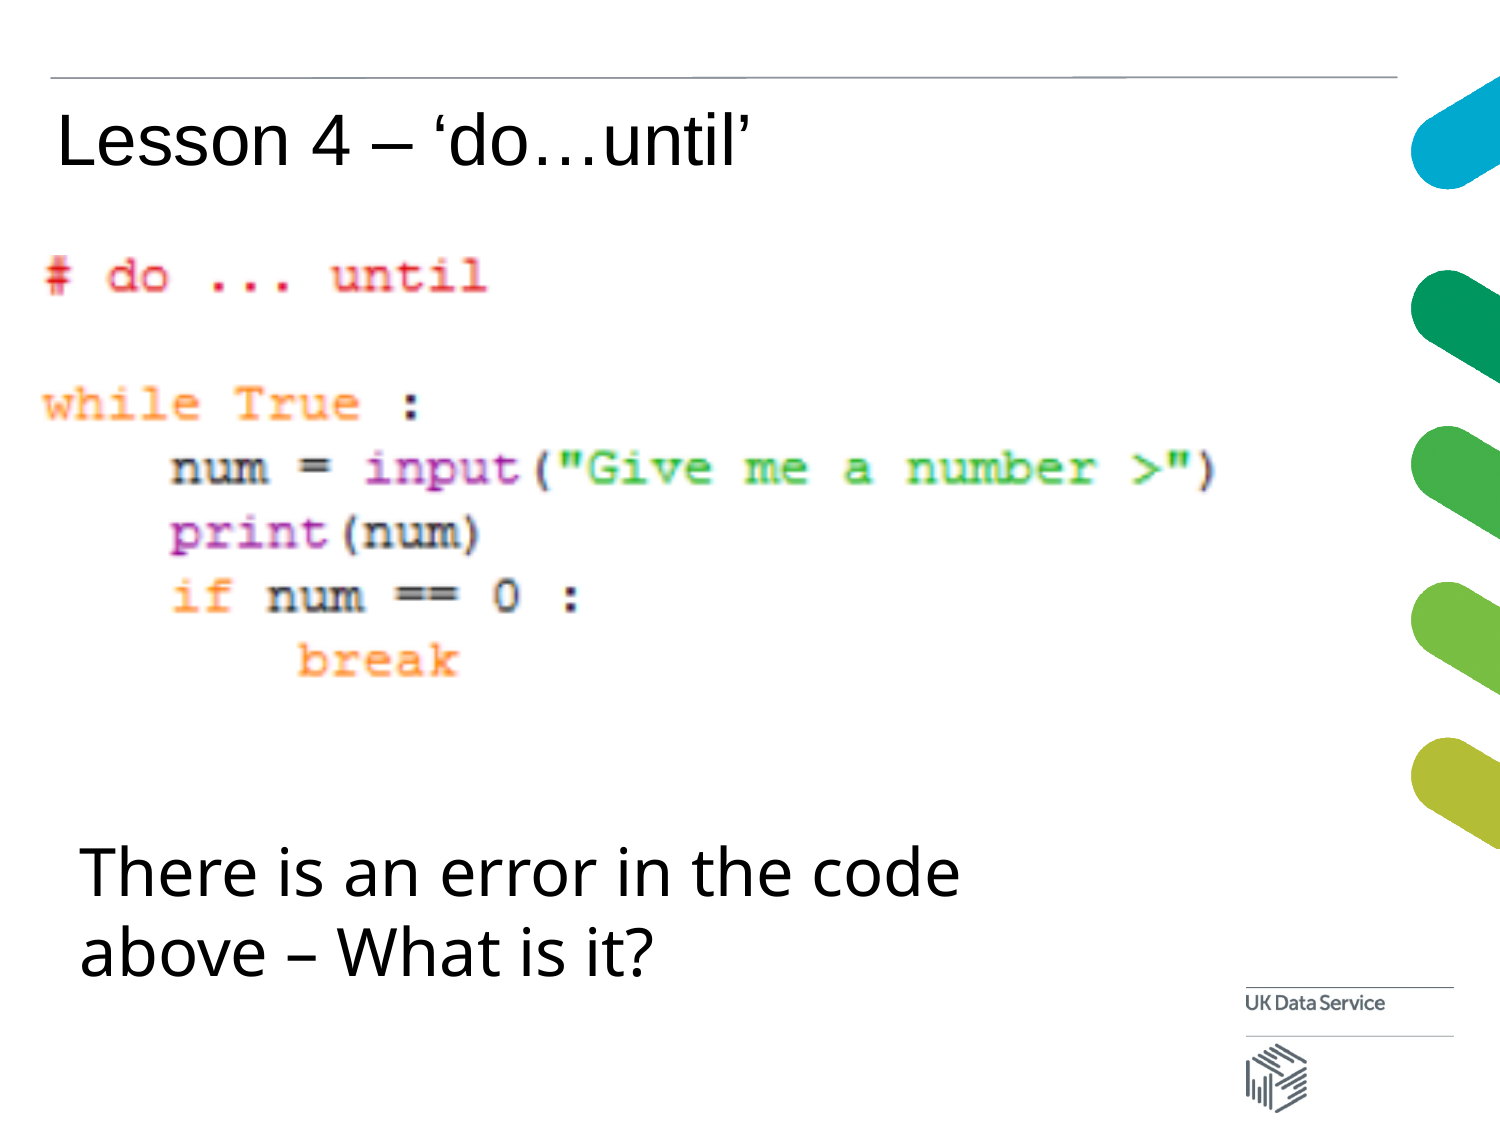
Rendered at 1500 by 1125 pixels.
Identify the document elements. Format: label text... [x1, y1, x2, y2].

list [35, 255, 1309, 710]
title Lesson 4 – ‘do…until’ [41, 42, 1392, 231]
picture [1411, 0, 1500, 849]
text_box There is an error in the code above – What is it? [64, 822, 1128, 997]
picture [1246, 987, 1454, 1113]
